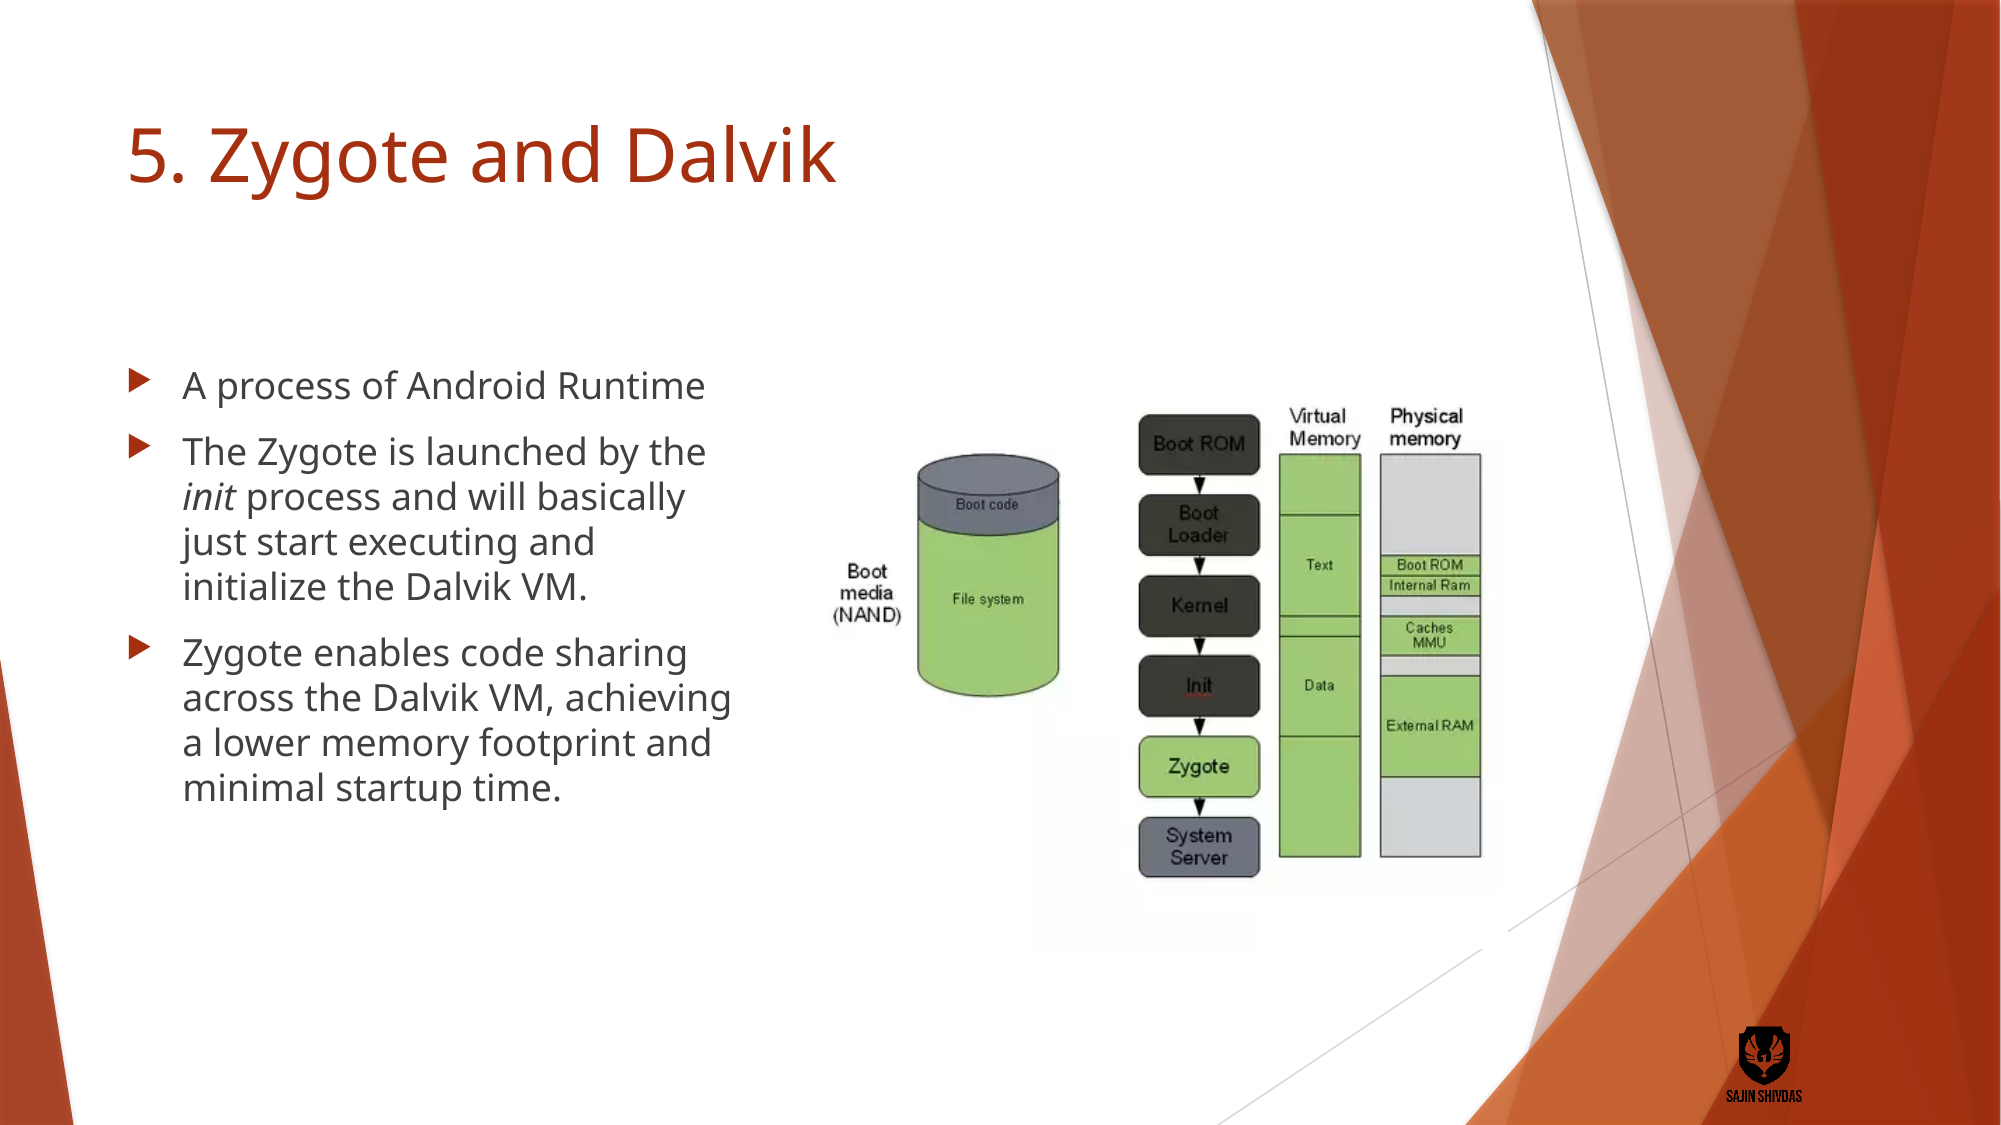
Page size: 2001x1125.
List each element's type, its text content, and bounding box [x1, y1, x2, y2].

picture [1718, 1018, 1812, 1112]
list A process of Android Runtime The Zygote is launched by the init process and will basically just start executing and initialize the Dalvik VM. Zygote enables code sharing across the Dalvik VM, achieving a lower memory footprint and minimal startup time. [111, 354, 761, 970]
title 5. Zygote and Dalvik [111, 99, 1522, 317]
picture [817, 353, 1509, 950]
